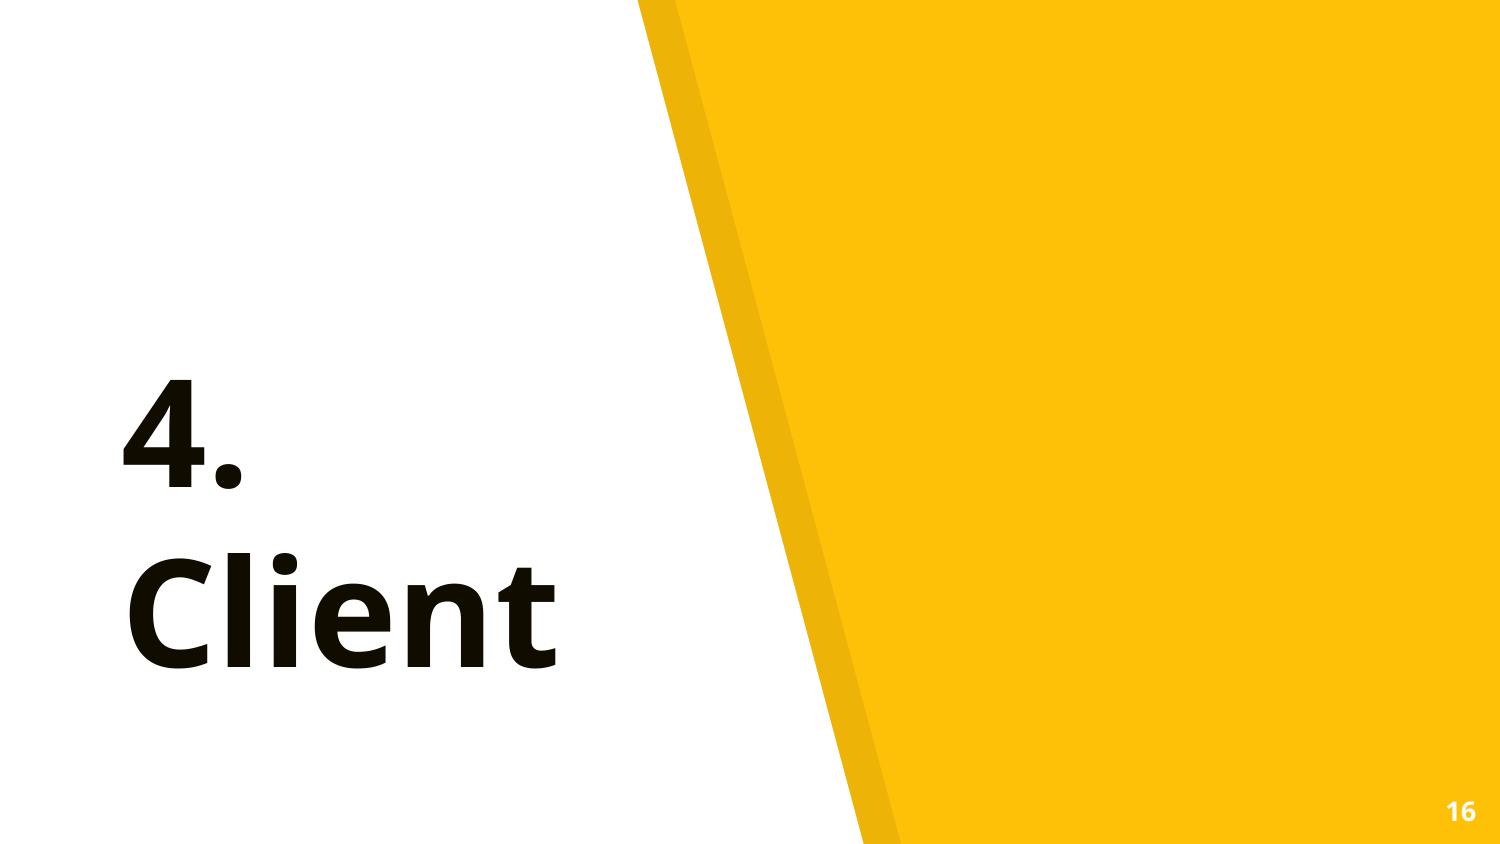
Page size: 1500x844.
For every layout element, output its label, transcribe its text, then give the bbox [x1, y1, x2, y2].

slide_number 16 [1401, 779, 1492, 844]
title 4. Client [106, 222, 685, 713]
